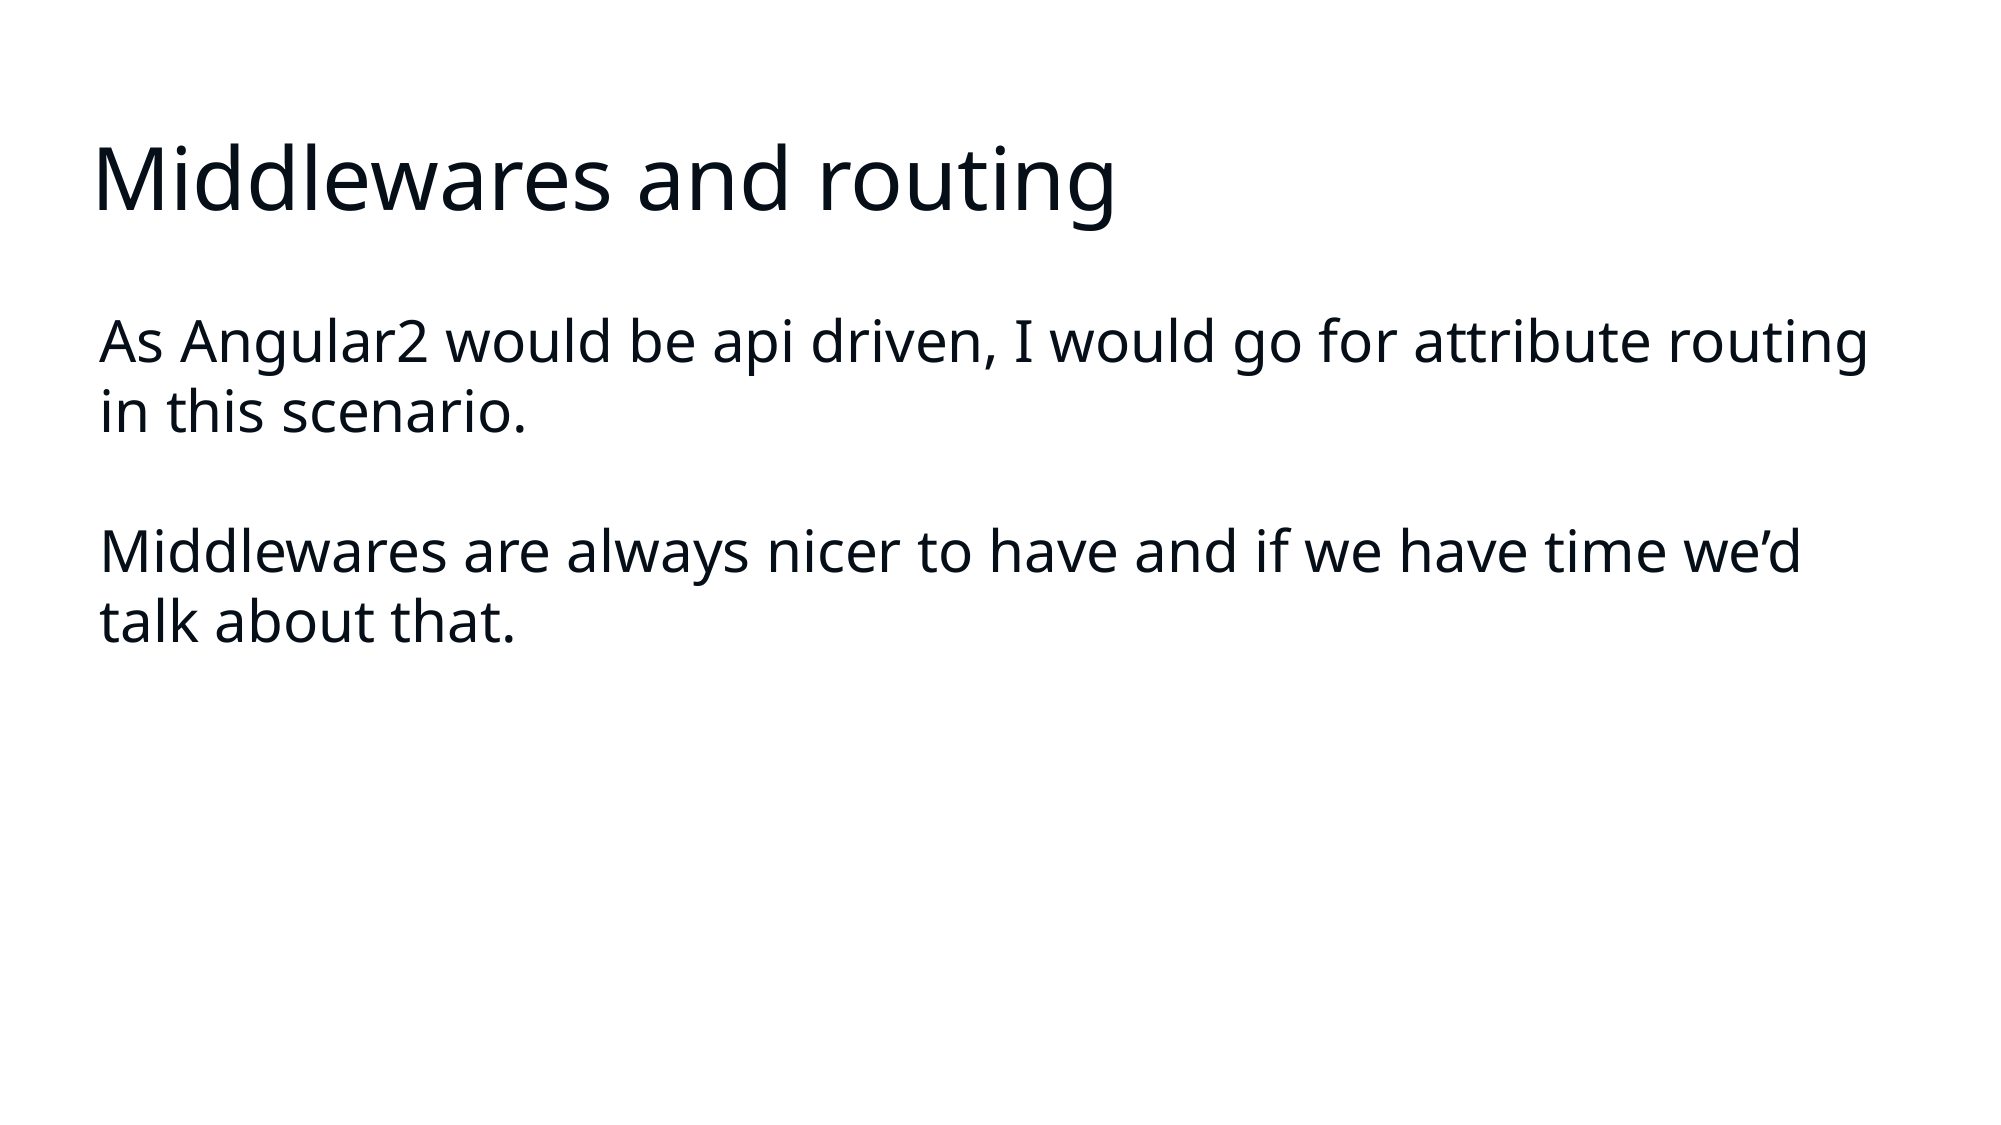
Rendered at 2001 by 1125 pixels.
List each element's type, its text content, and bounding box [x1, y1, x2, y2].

text_box As Angular2 would be api driven, I would go for attribute routing in this scenario. Middlewares are always nicer to have and if we have time we’d talk about that. [85, 296, 1915, 662]
title Middlewares and routing [85, 119, 1915, 244]
